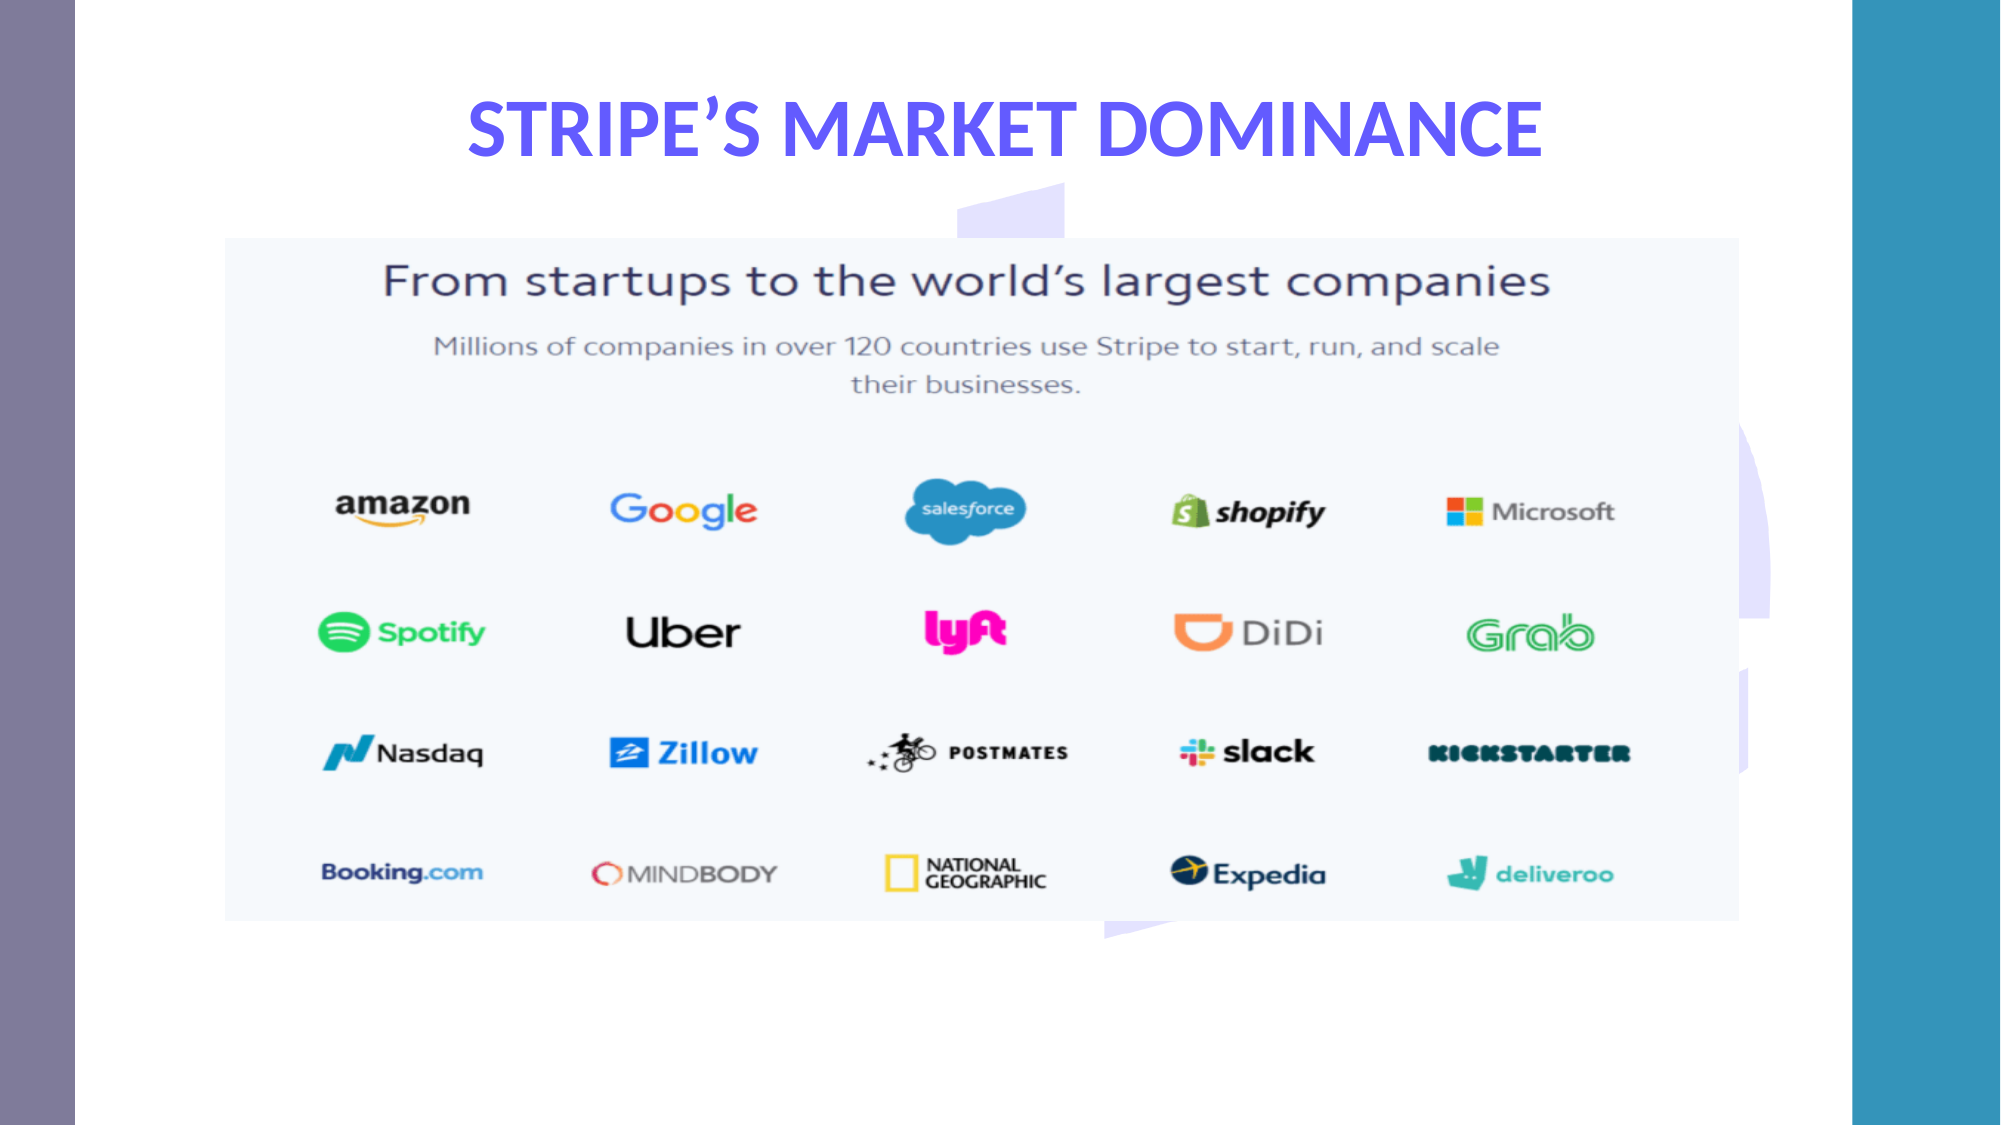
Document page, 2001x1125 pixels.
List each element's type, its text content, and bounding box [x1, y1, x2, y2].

text_box STRIPE’S MARKET DOMINANCE [453, 66, 1561, 181]
picture [224, 237, 1739, 921]
